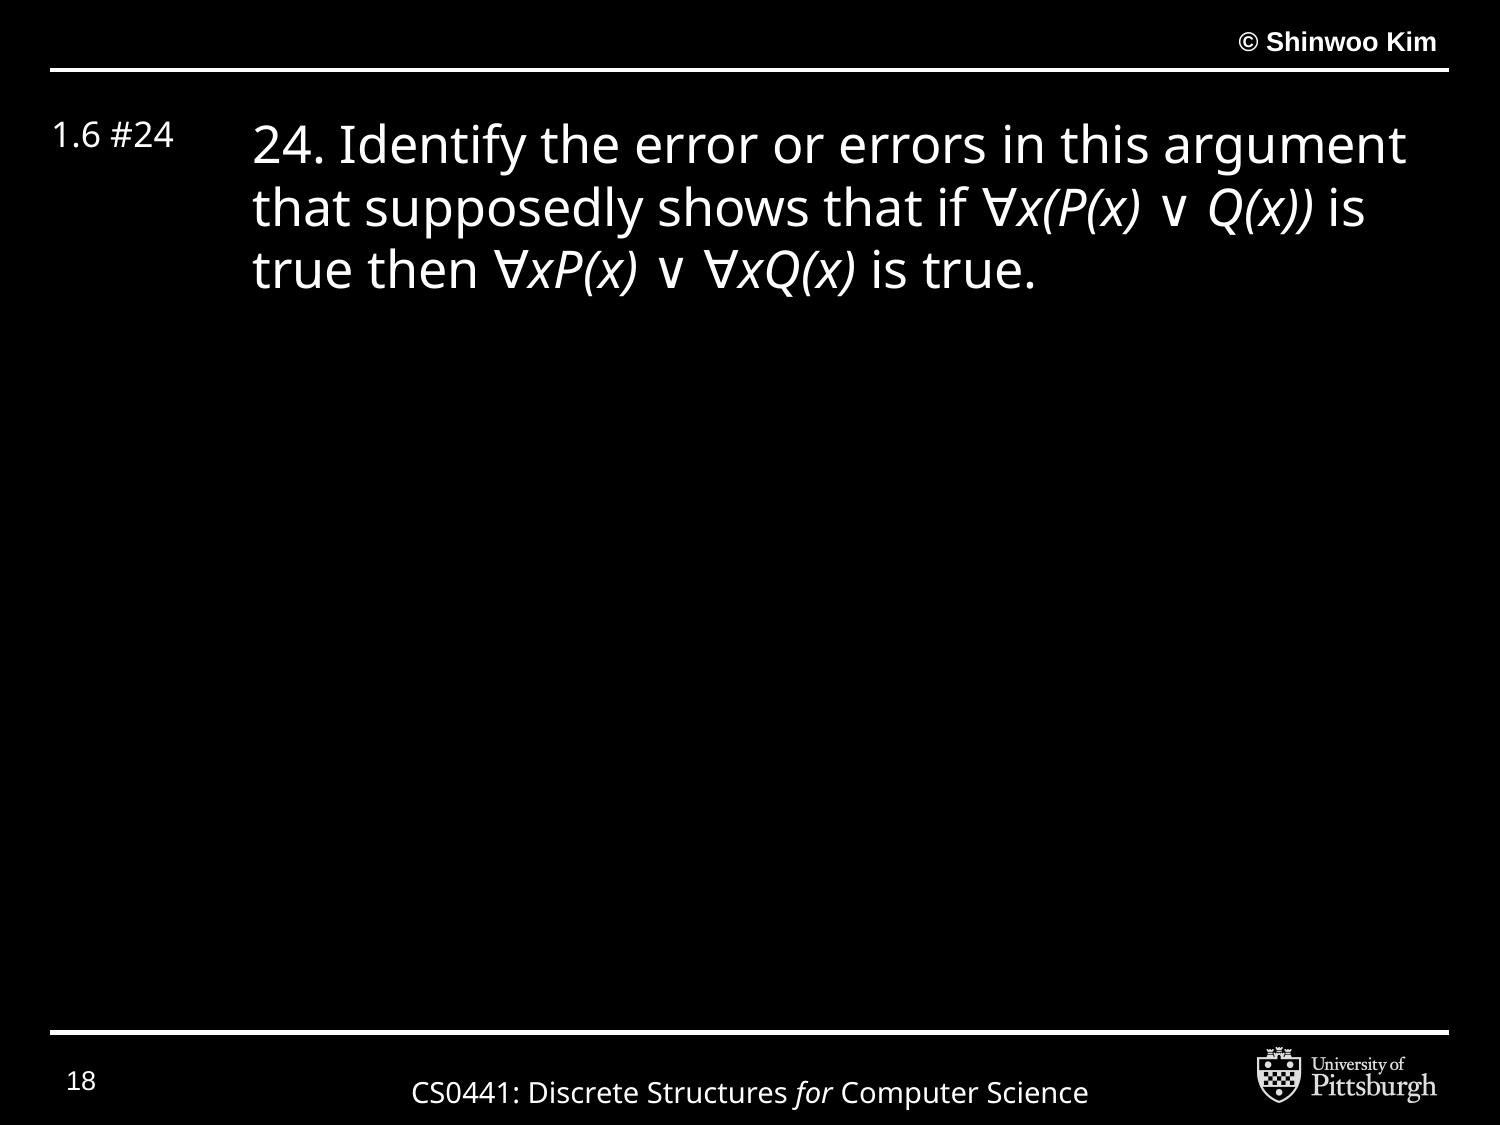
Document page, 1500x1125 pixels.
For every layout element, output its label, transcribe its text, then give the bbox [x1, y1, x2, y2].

title 24. Identify the error or errors in this argument that supposedly shows that if ∀x(P(x) ∨ Q(x)) is true then ∀xP(x) ∨ ∀xQ(x) is true. [252, 111, 1452, 300]
picture [1257, 1047, 1437, 1103]
title 1.6 #24 [51, 111, 227, 163]
slide_number ‹#› [51, 1036, 142, 1123]
